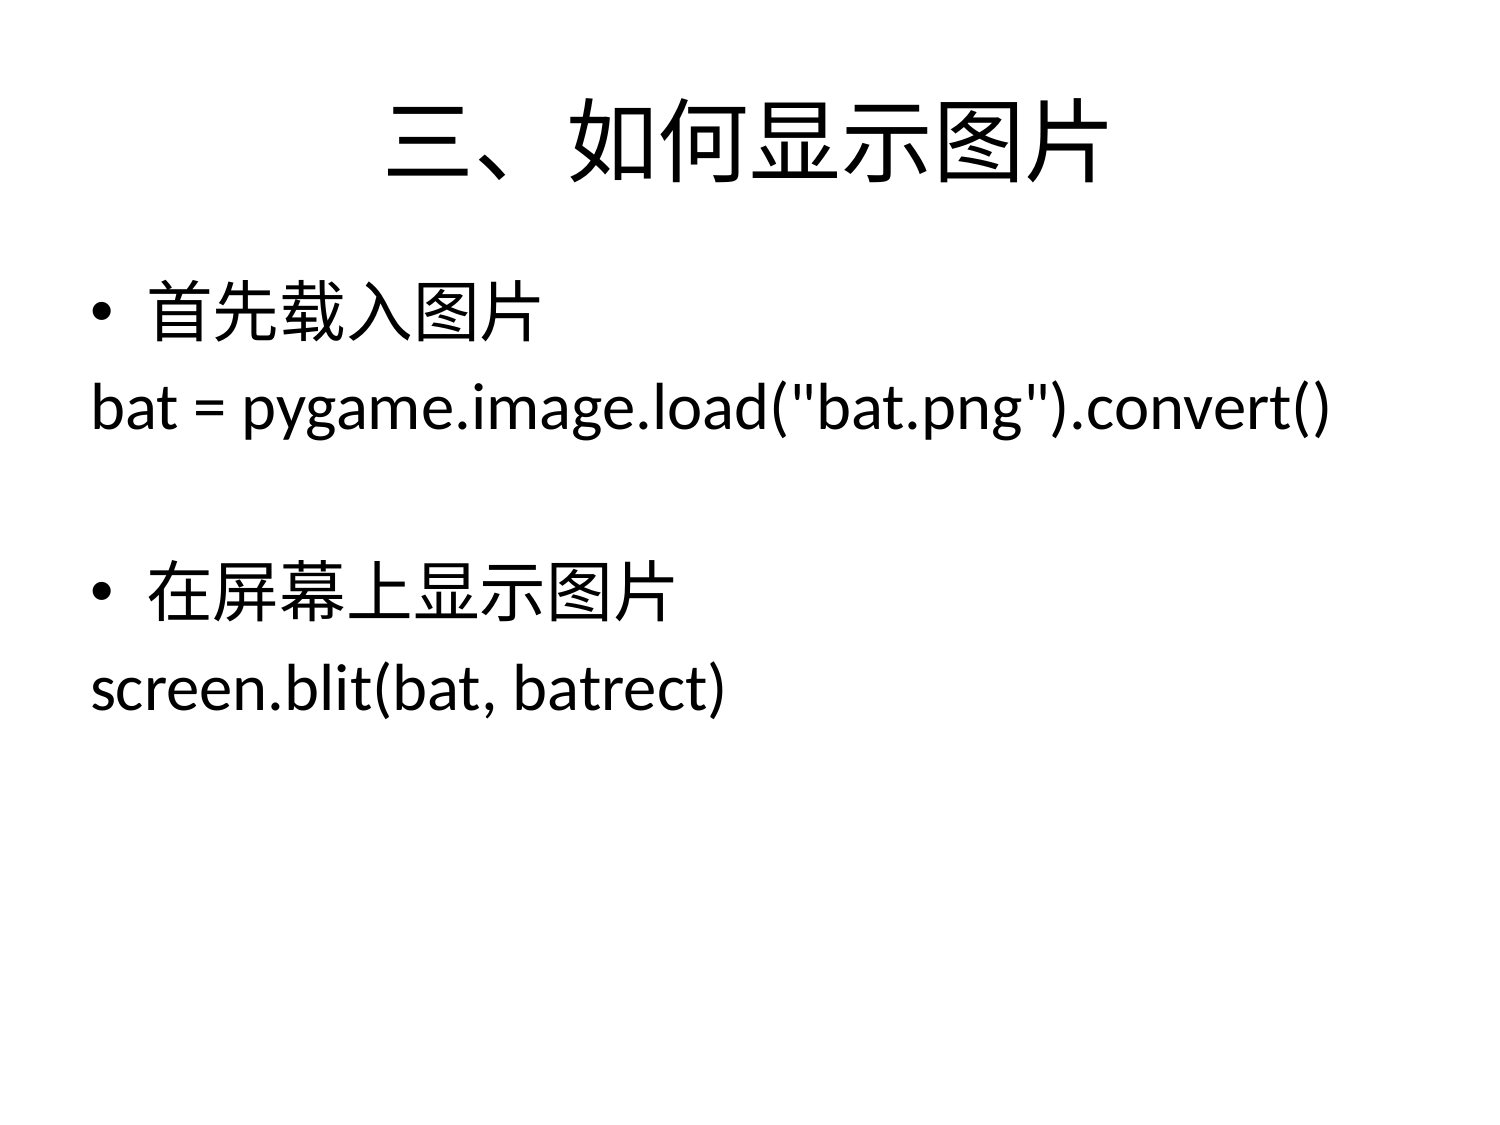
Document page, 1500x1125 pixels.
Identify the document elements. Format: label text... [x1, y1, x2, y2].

title 三、如何显示图片 [75, 45, 1425, 233]
list 首先载入图片 bat = pygame.image.load("bat.png").convert() 在屏幕上显示图片 screen.blit(bat, batrect) [75, 262, 1425, 1005]
